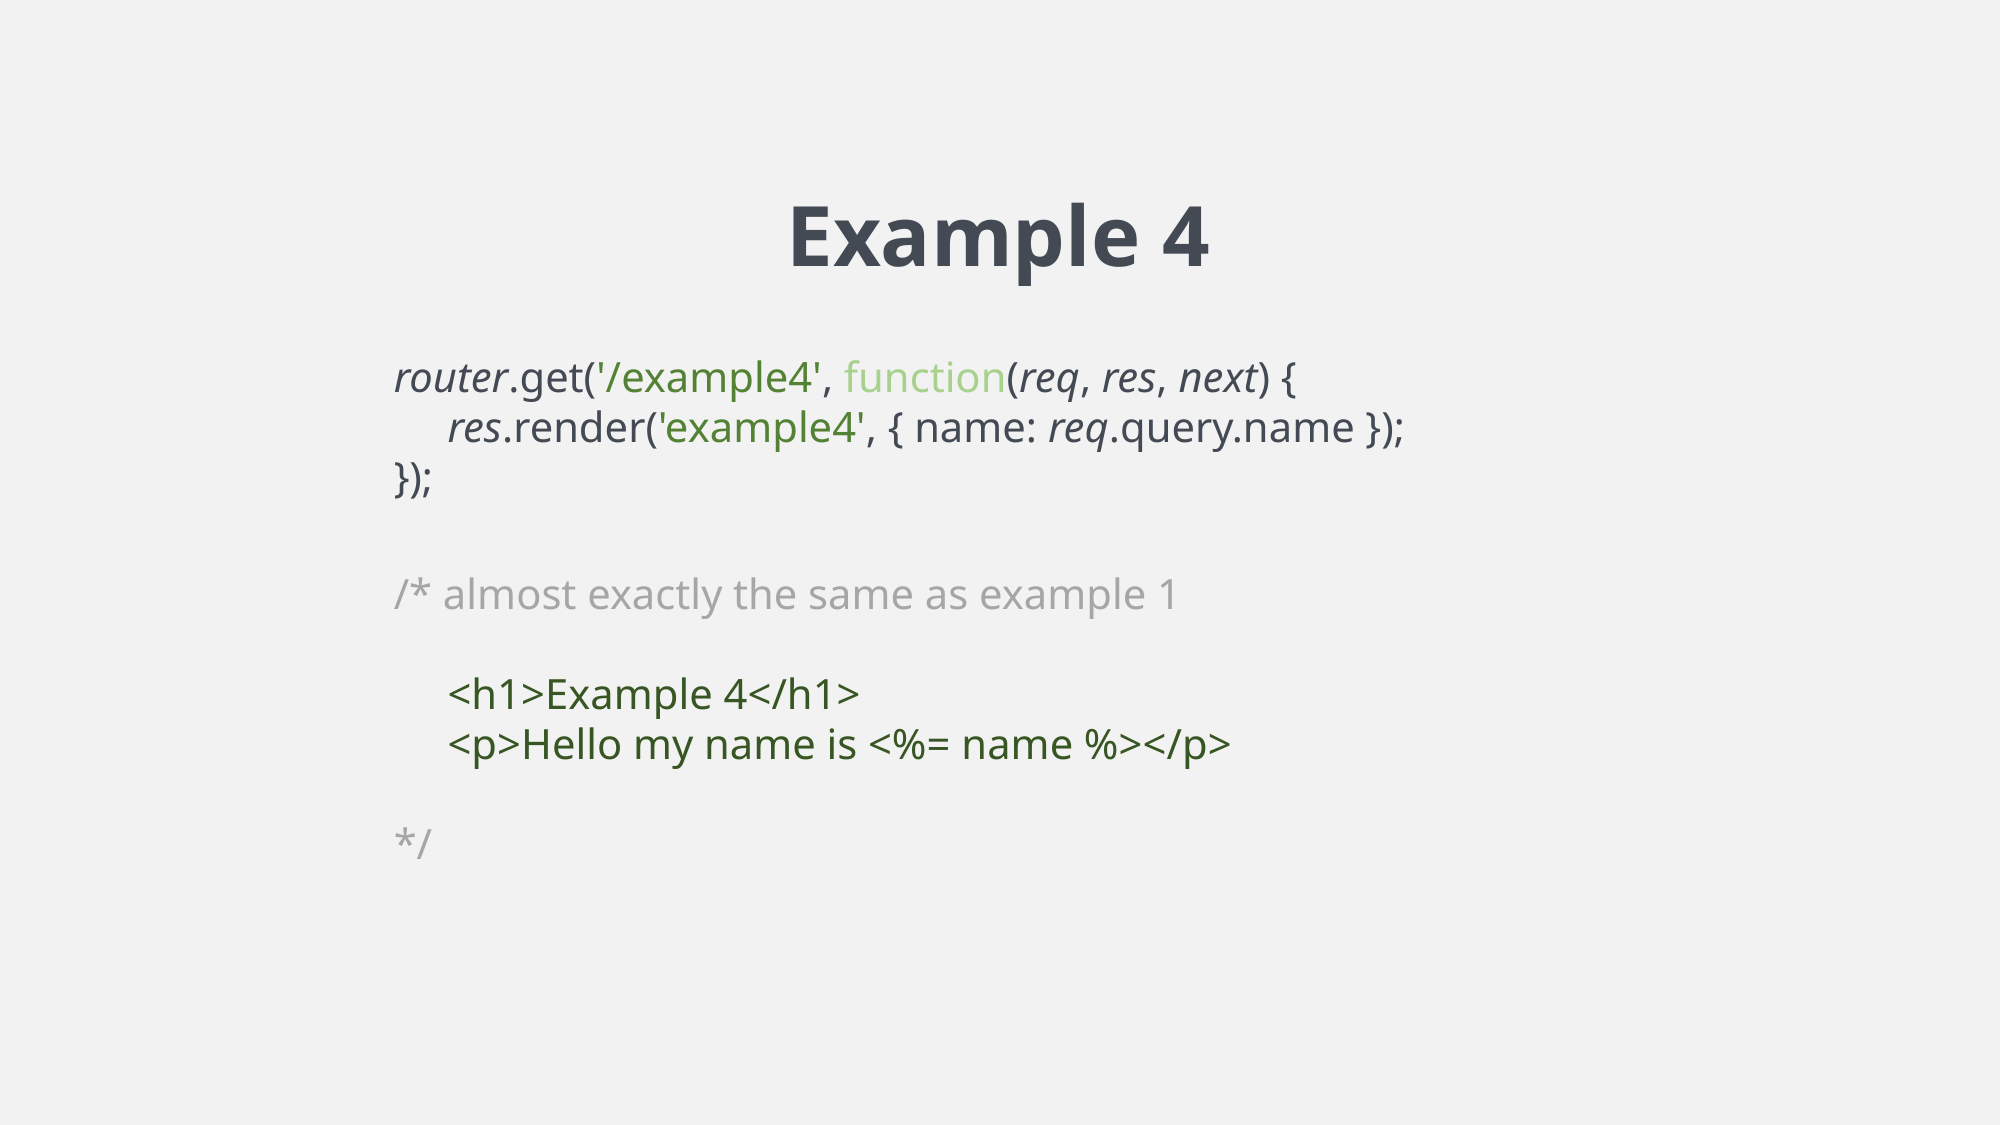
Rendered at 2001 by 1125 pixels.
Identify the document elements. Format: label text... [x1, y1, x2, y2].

text_box router.get('/example4', function(req, res, next) { res.render('example4', { name: req.query.name }); }); [379, 342, 1618, 508]
text_box /* almost exactly the same as example 1 <h1>Example 4</h1> <p>Hello my name is <%= name %></p> */ [379, 560, 1618, 876]
text_box Example 4 [379, 175, 1618, 291]
